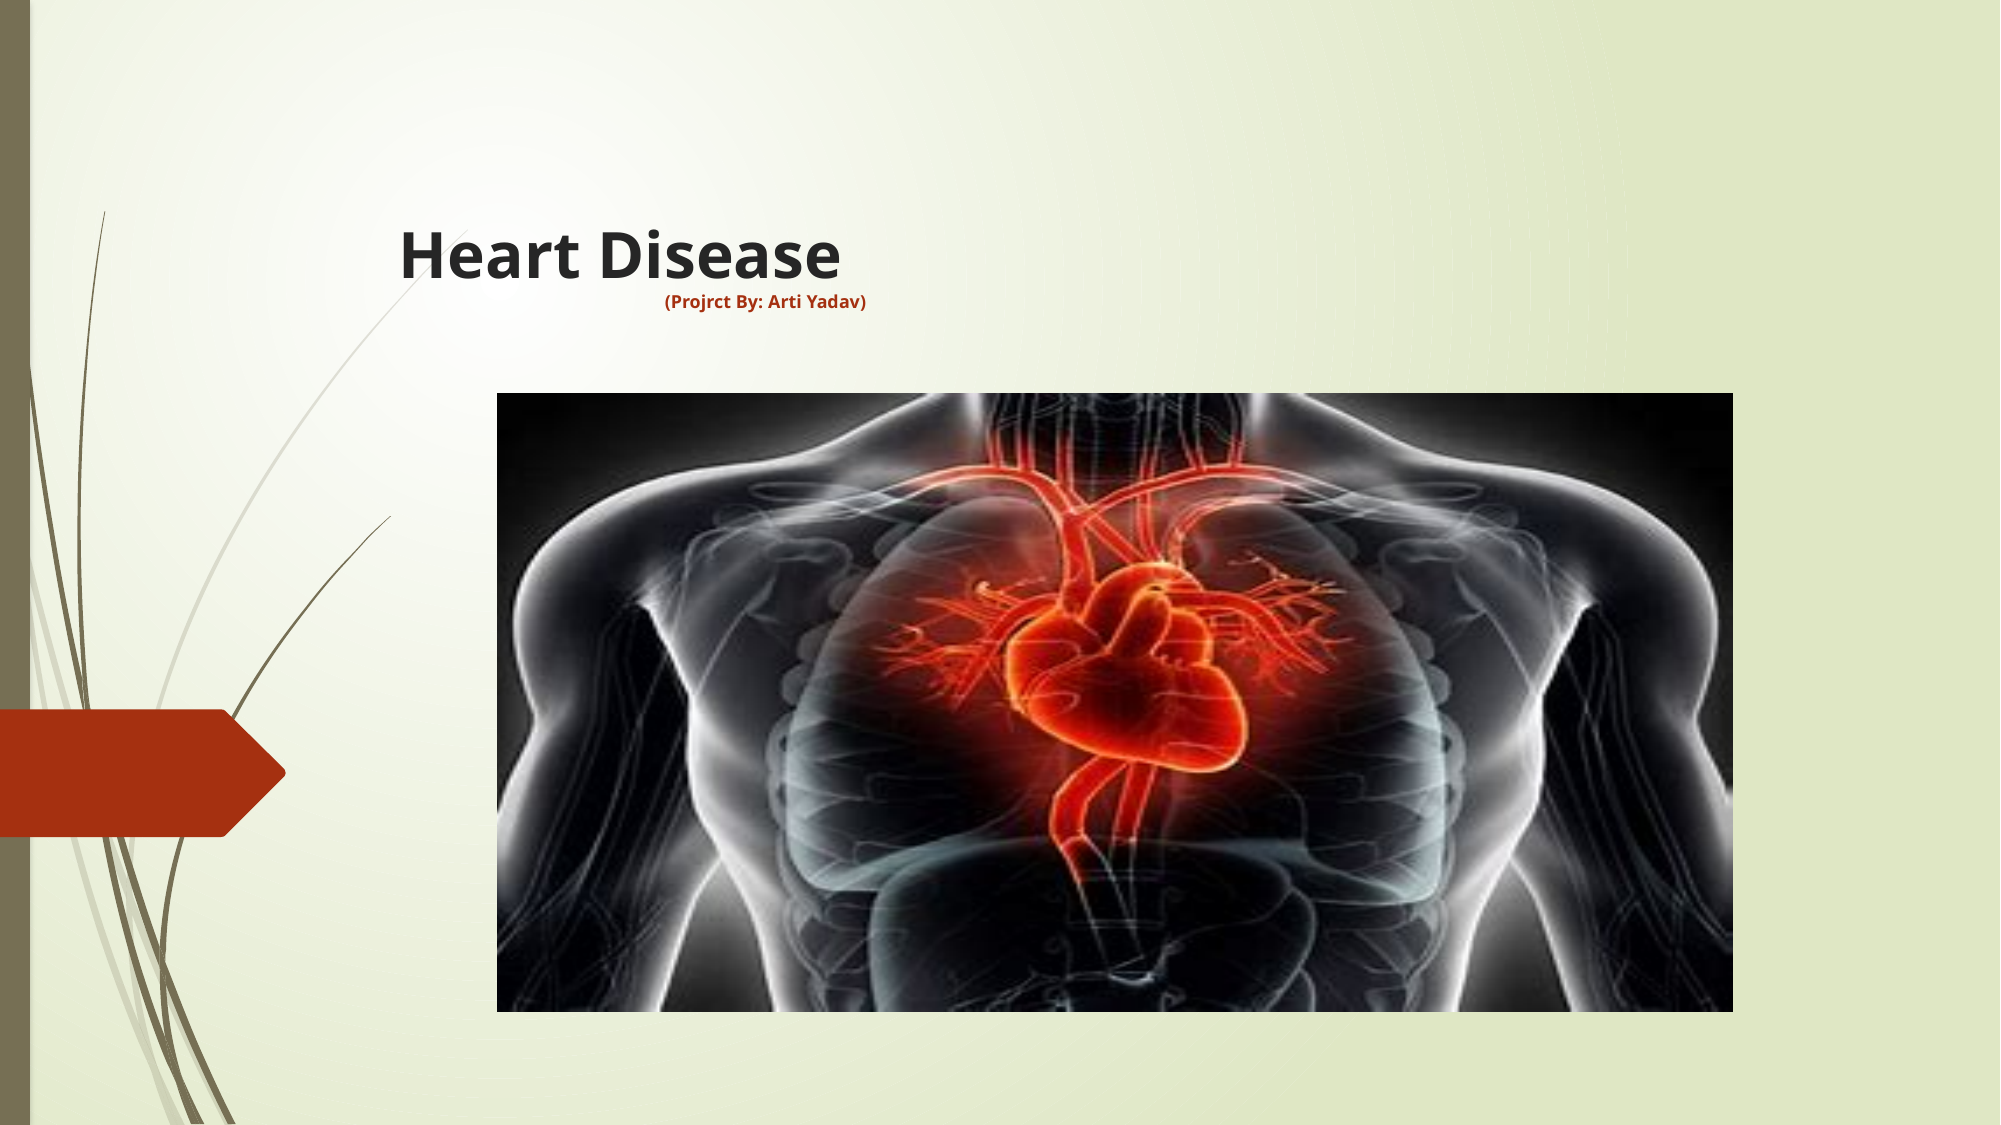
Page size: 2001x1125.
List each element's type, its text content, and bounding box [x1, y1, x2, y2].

picture [496, 393, 1734, 1012]
title Heart Disease (Projrct By: Arti Yadav) [383, 48, 1847, 320]
